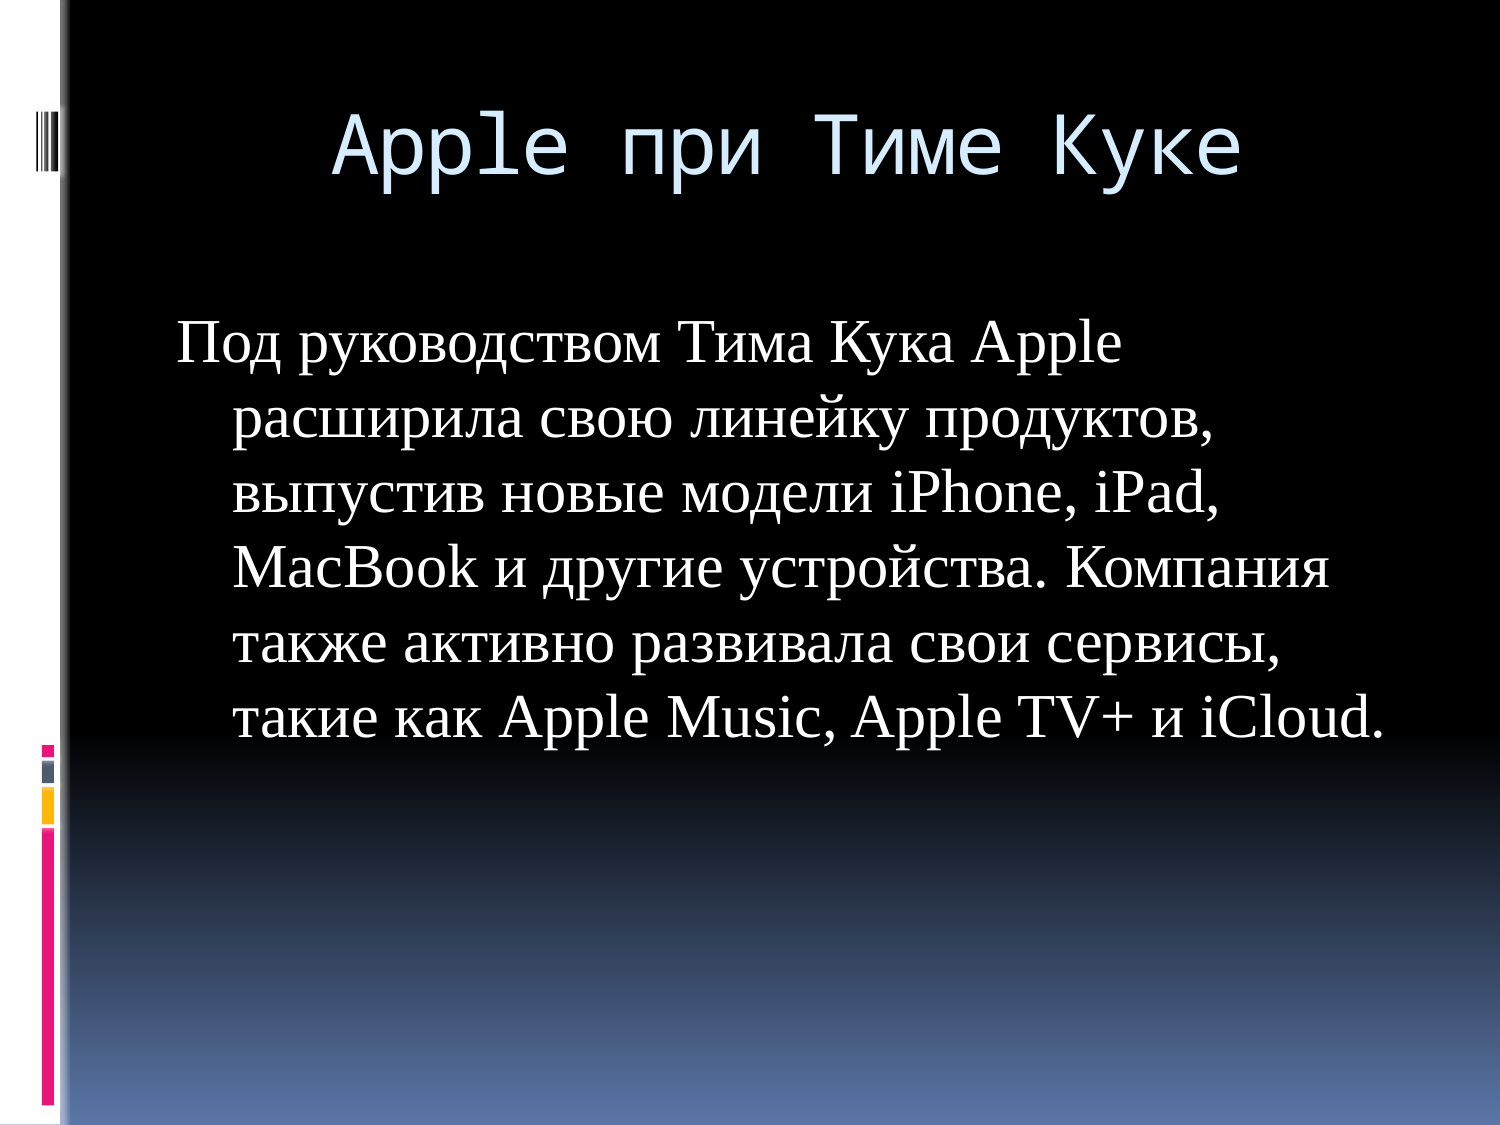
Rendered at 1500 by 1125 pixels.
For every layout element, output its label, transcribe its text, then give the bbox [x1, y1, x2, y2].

list Под руководством Тима Кука Apple расширила свою линейку продуктов, выпустив новые модели iPhone, iPad, MacBook и другие устройства. Компания также активно развивала свои сервисы, такие как Apple Music, Apple TV+ и iCloud. [150, 292, 1425, 1043]
title Apple при Тиме Куке [150, 83, 1425, 234]
